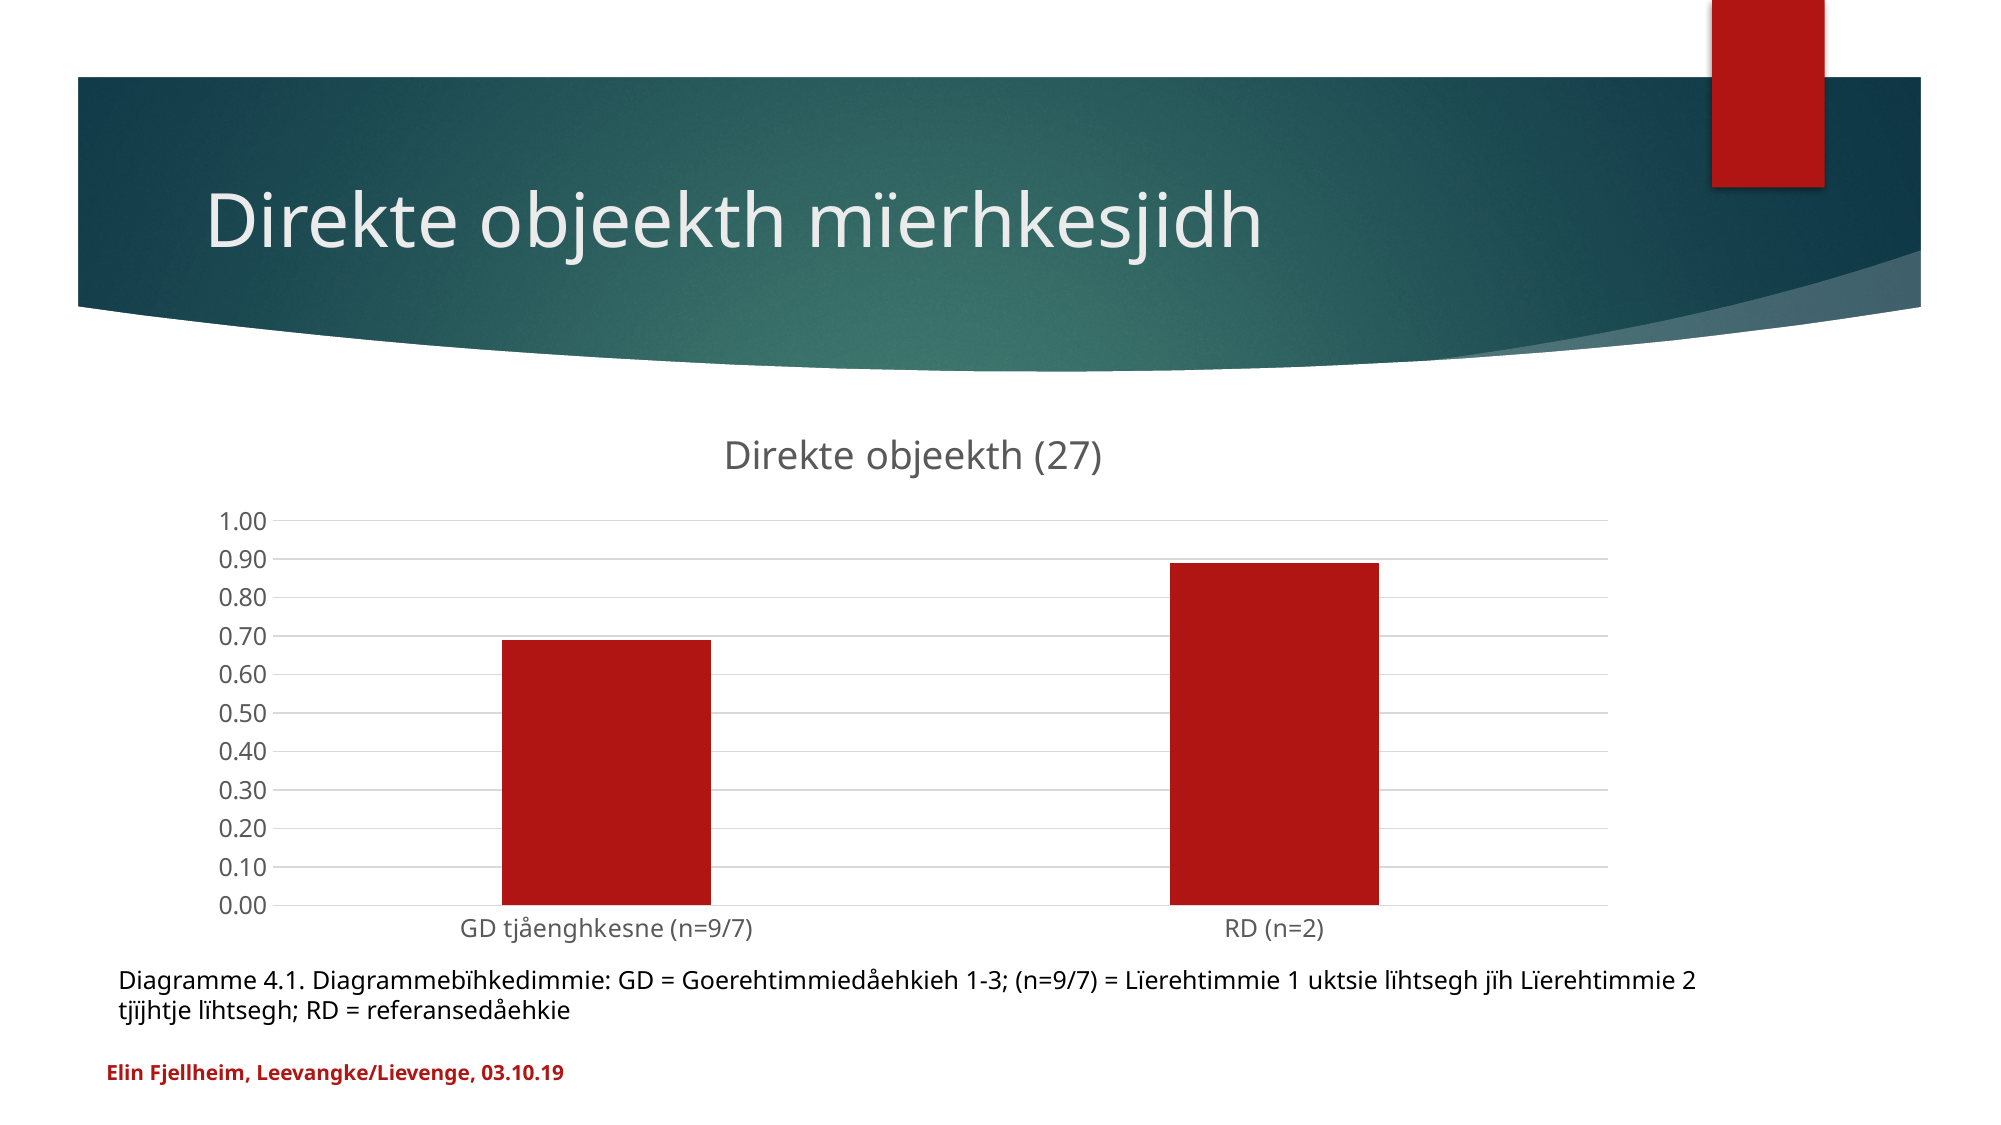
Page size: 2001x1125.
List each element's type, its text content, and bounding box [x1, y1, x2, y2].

text_box Diagramme 4.1. Diagrammebïhkedimmie: GD = Goerehtimmiedåehkieh 1-3; (n=9/7) = Lïerehtimmie 1 uktsie lïhtsegh jïh Lïerehtimmie 2 tjïjhtje lïhtsegh; RD = referansedåehkie [103, 956, 1724, 1032]
chart [189, 396, 1638, 958]
title Direkte objeekth mïerhkesjidh [189, 159, 1638, 276]
footer Elin Fjellheim, Leevangke/Lievenge, 03.10.19 [91, 1048, 726, 1100]
